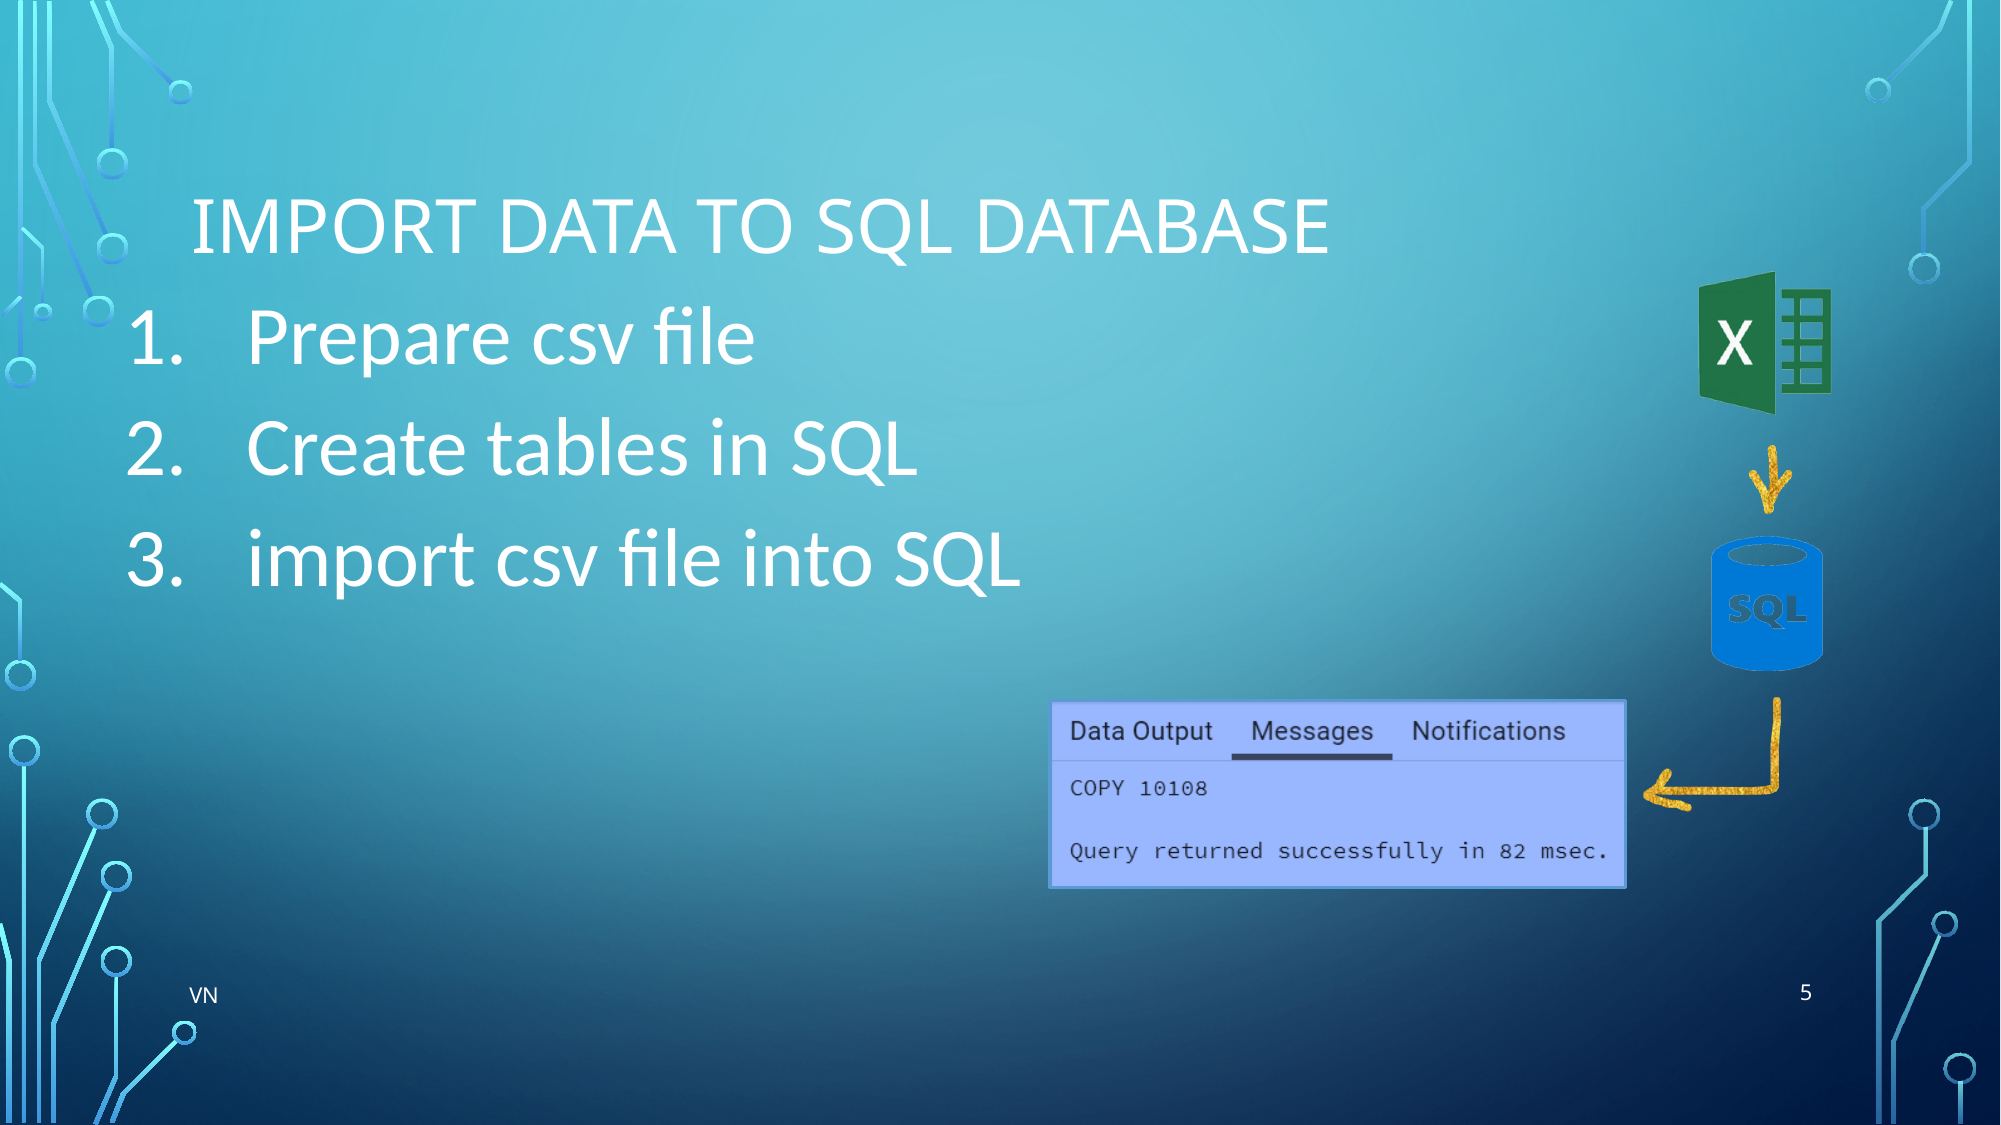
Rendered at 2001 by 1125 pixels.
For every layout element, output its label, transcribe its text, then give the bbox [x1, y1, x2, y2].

picture [1637, 691, 1786, 817]
title Import data to SQL database [187, 127, 1813, 318]
picture [1692, 535, 1842, 671]
footer VN [187, 668, 1211, 1125]
slide_number 5 [1685, 668, 1813, 1125]
text_box Prepare csv file Create tables in SQL import csv file into SQL [122, 268, 1026, 604]
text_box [1674, 253, 1857, 520]
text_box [1048, 698, 1628, 890]
